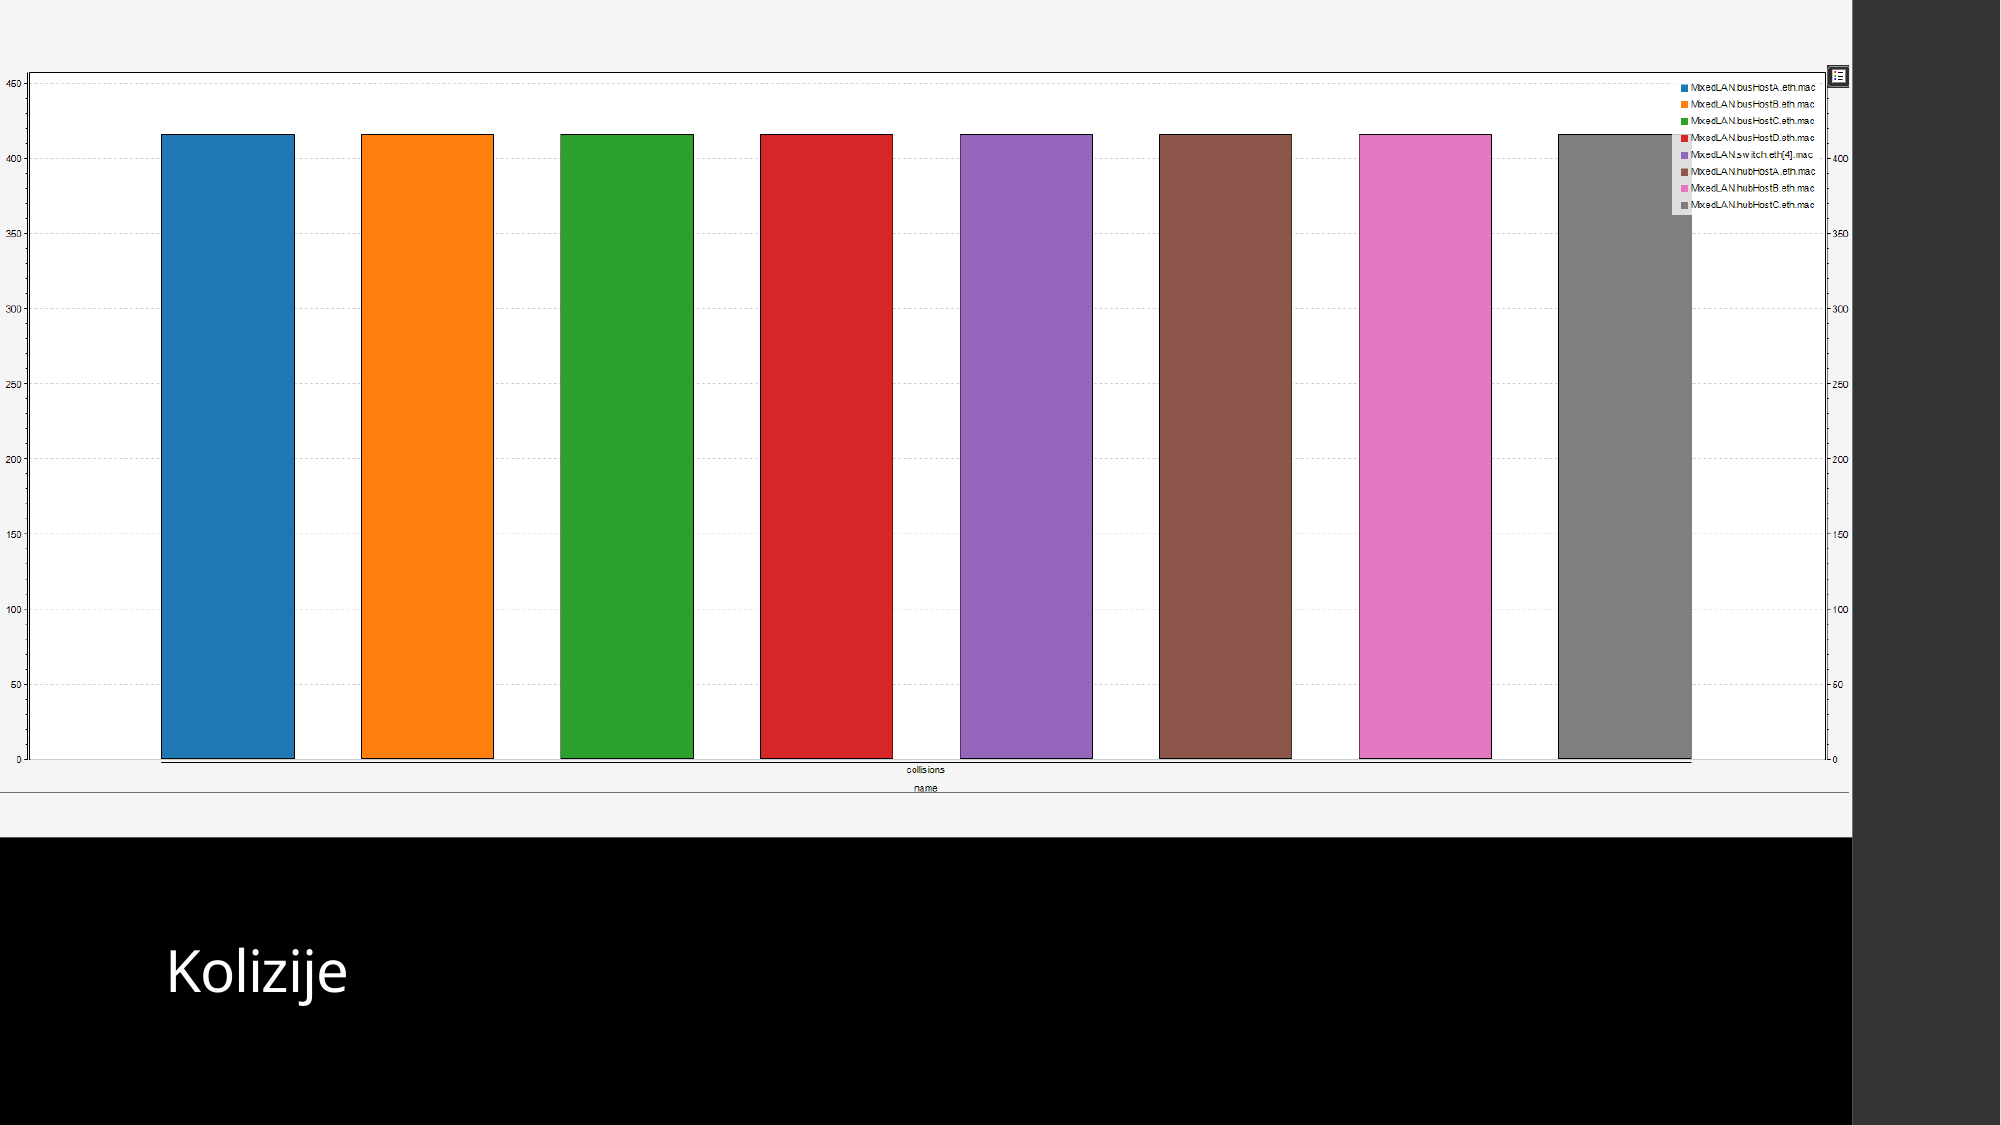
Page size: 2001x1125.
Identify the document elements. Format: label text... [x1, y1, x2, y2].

picture [0, 63, 1850, 793]
title Kolizije [150, 862, 1788, 1013]
